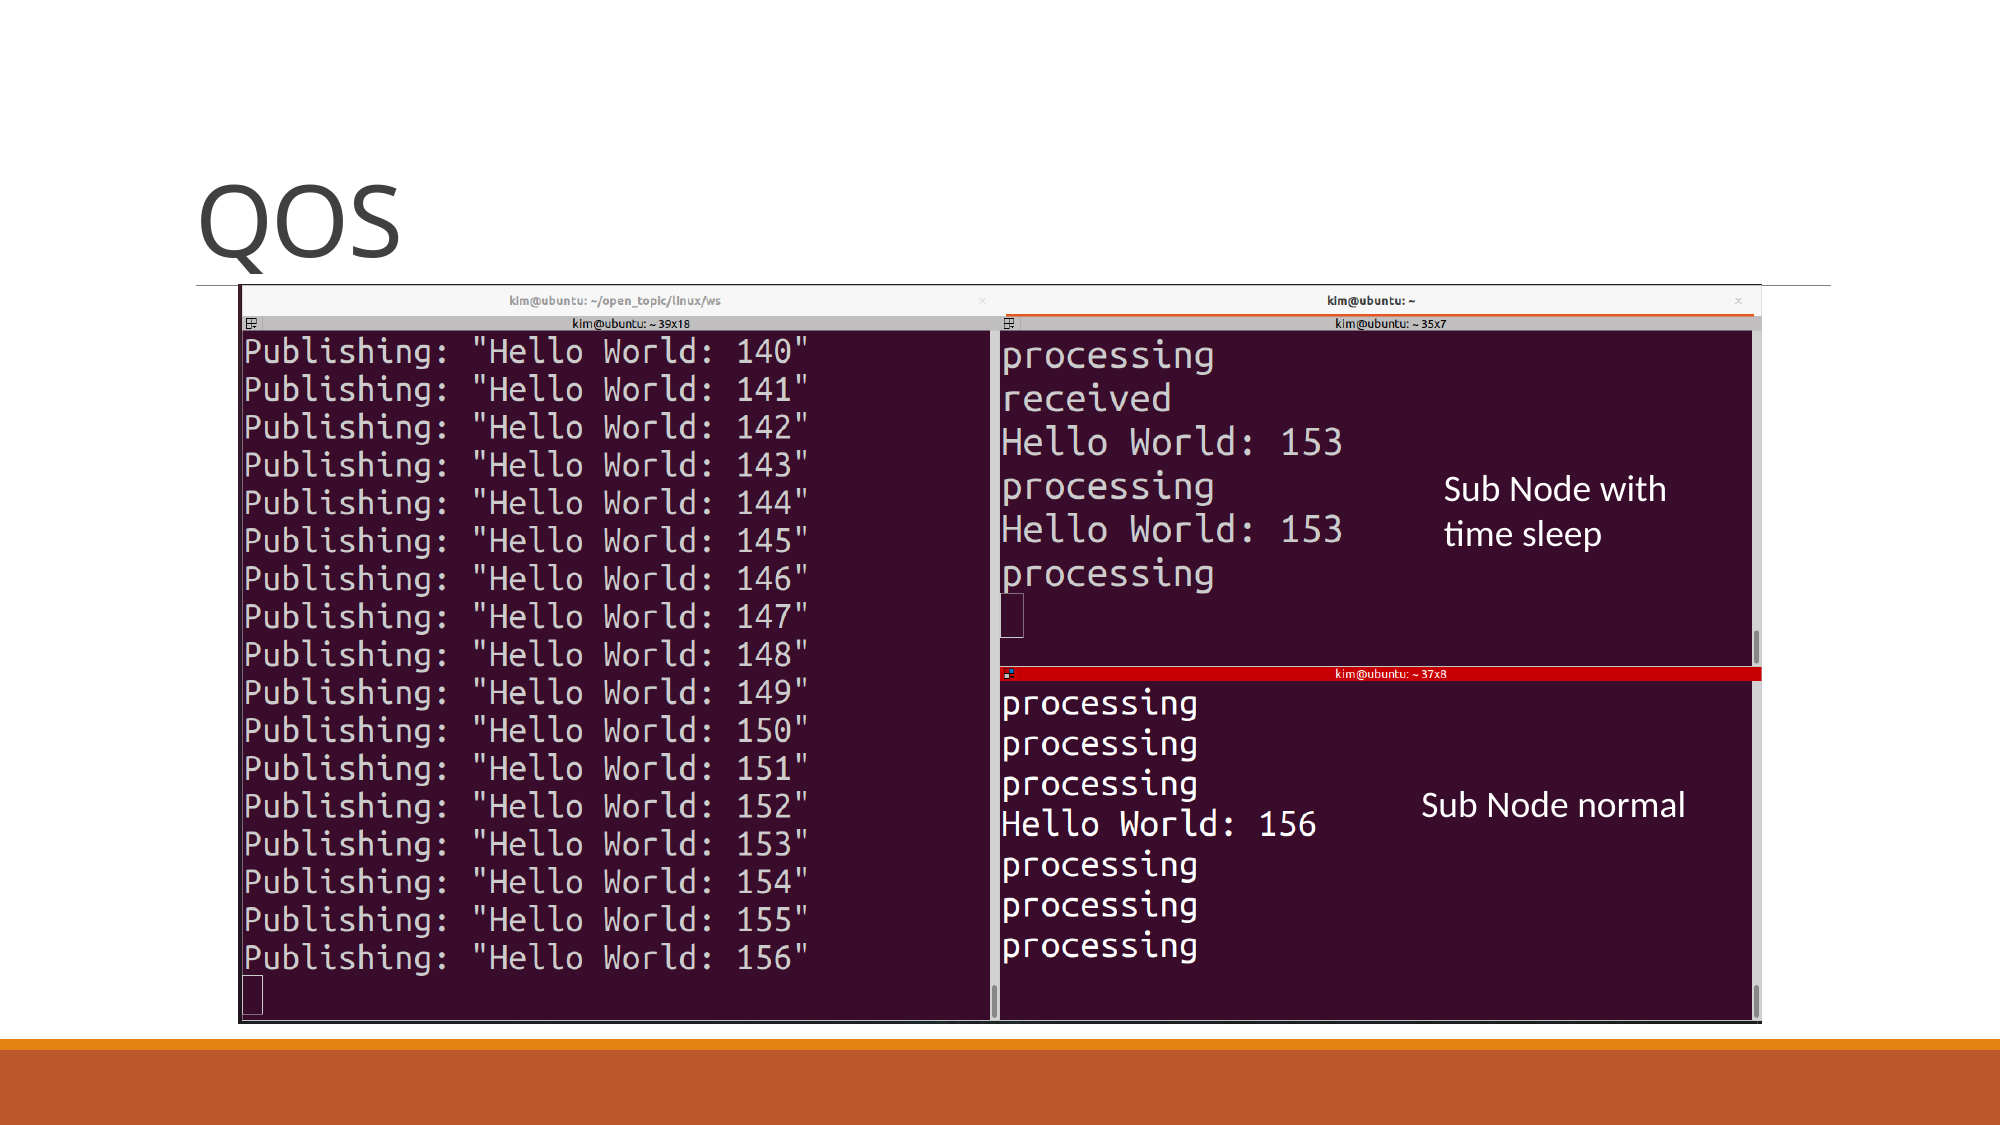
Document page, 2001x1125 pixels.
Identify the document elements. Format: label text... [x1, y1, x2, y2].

picture [238, 284, 1762, 1024]
title QOS [180, 47, 1830, 285]
